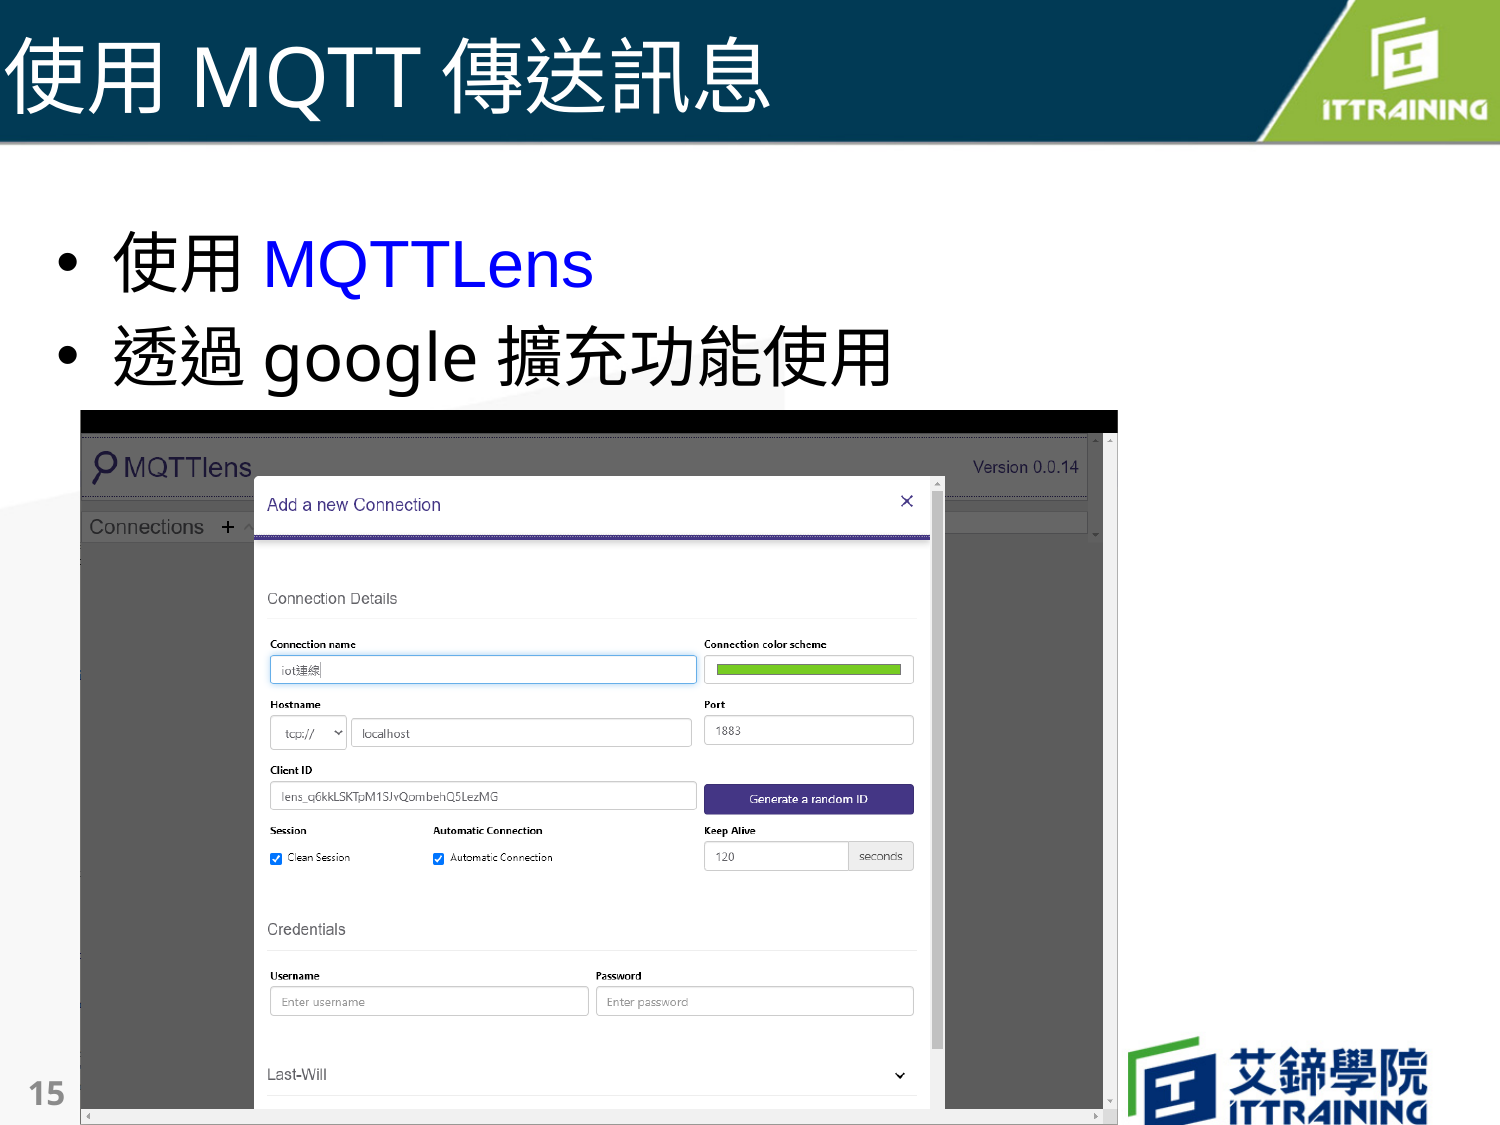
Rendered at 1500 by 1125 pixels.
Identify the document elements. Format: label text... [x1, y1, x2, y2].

picture [0, 0, 1500, 1125]
title 使用MQTT傳送訊息 [0, 0, 1285, 149]
slide_number 15 [0, 1065, 75, 1125]
list 使用MQTTLens 透過google擴充功能使用 [41, 213, 1392, 956]
